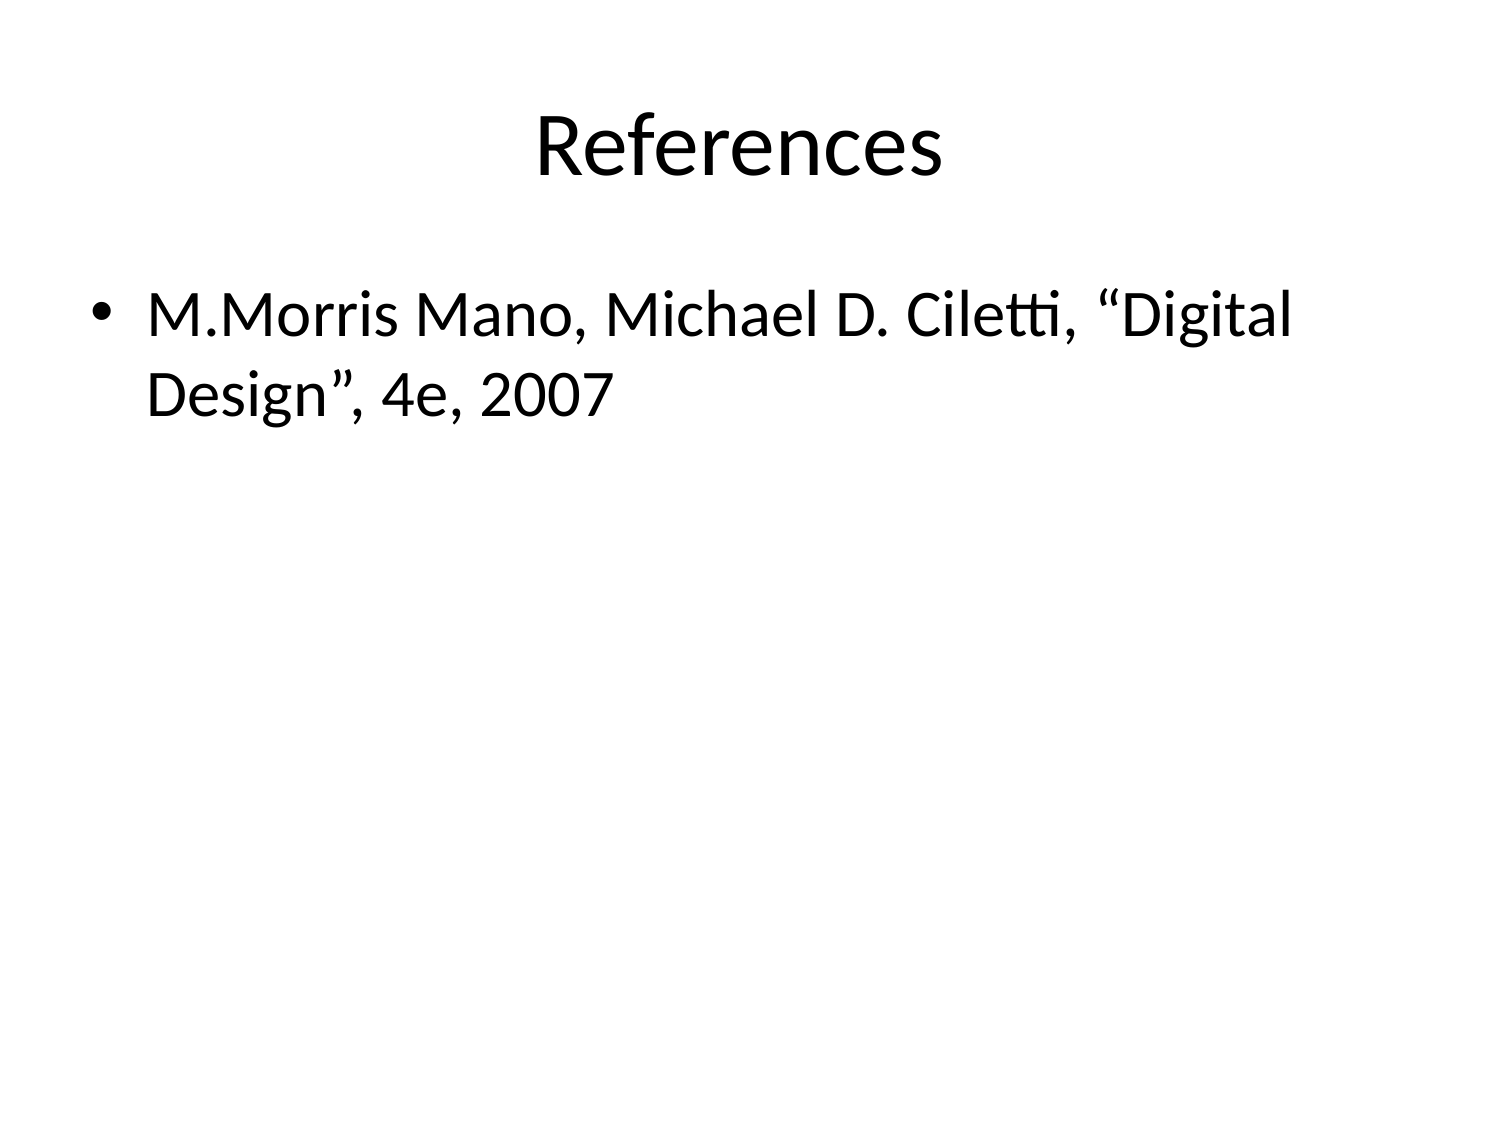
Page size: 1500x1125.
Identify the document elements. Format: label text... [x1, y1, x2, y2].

title References [75, 45, 1425, 233]
list M.Morris Mano, Michael D. Ciletti, “Digital Design”, 4e, 2007 [75, 262, 1425, 1005]
